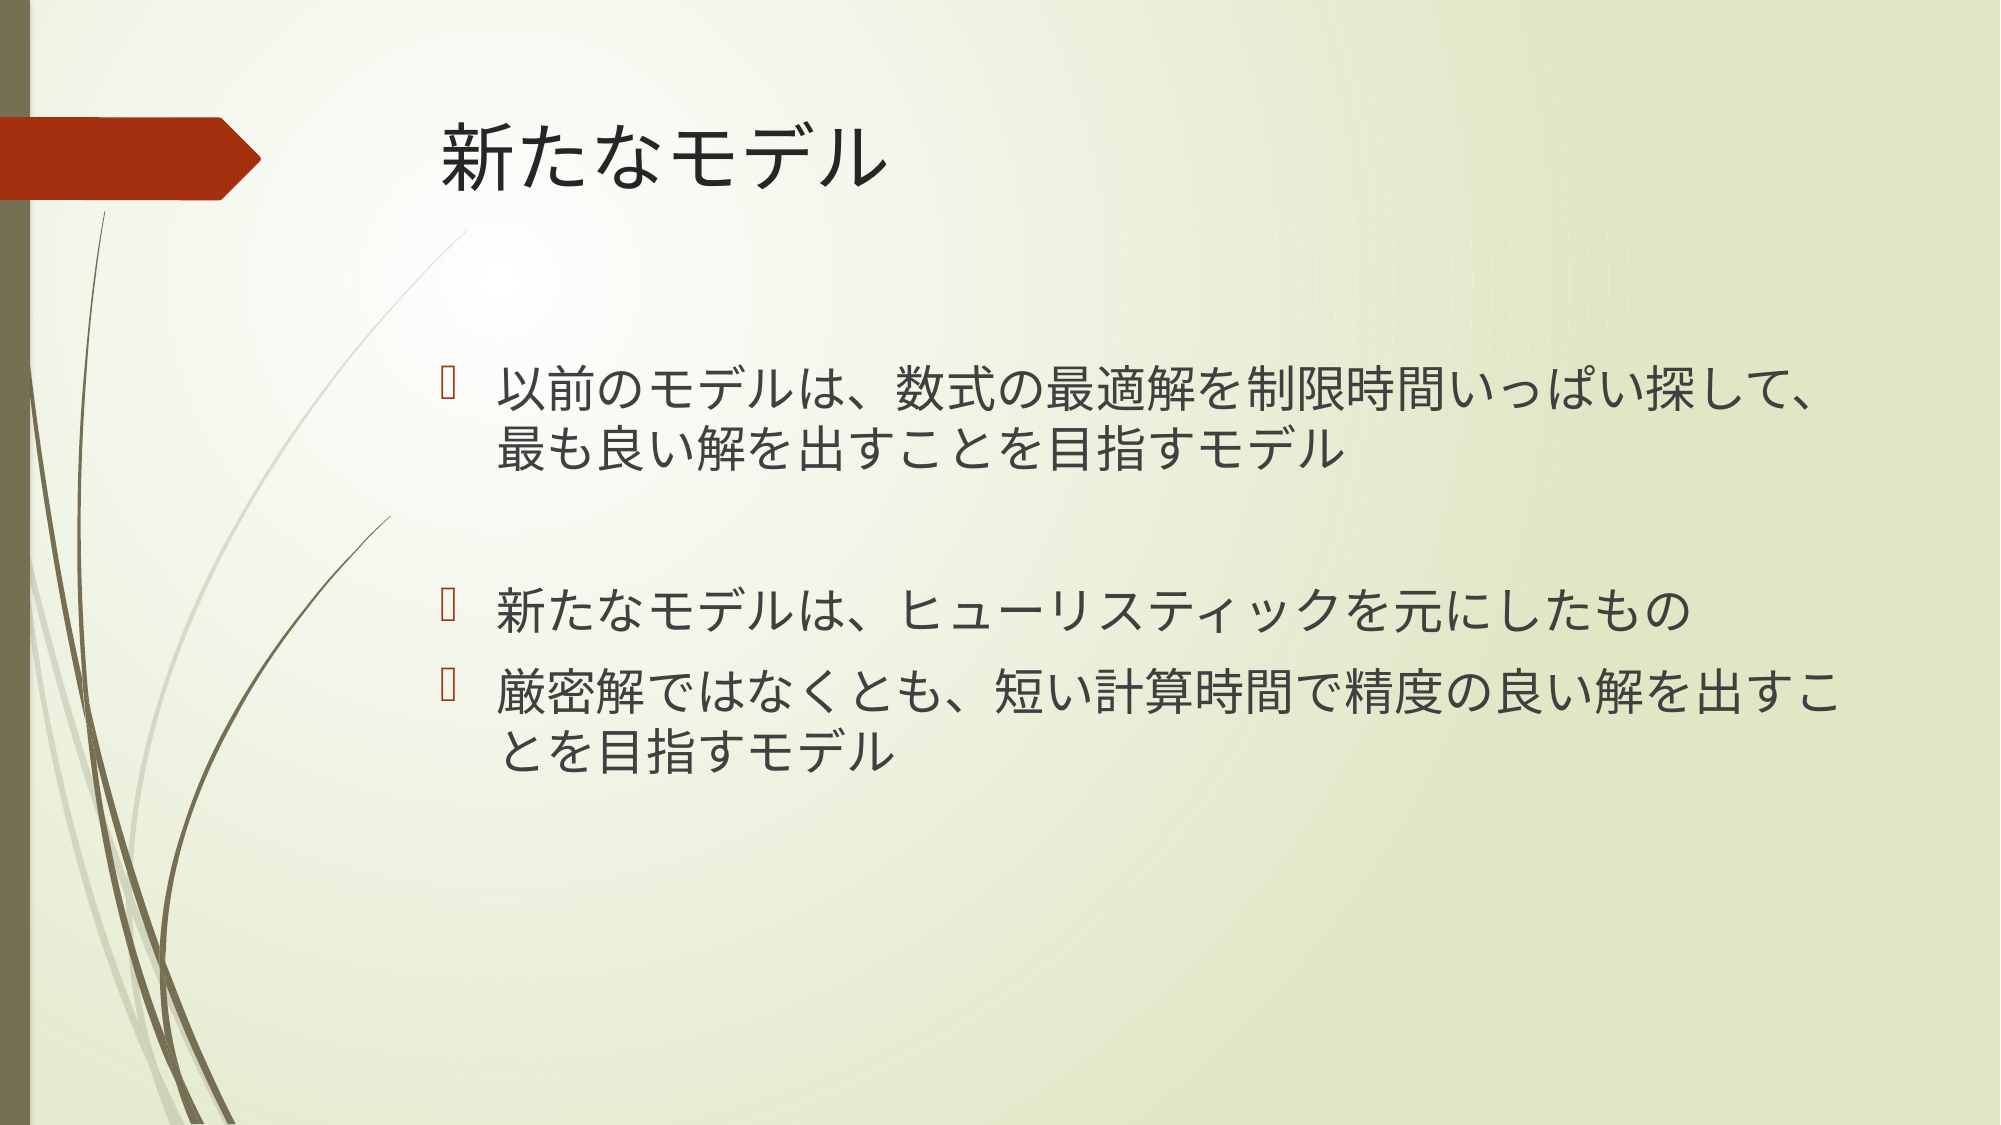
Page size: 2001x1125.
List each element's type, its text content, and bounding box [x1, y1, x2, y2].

title 新たなモデル [425, 102, 1888, 313]
list 以前のモデルは、数式の最適解を制限時間いっぱい探して、最も良い解を出すことを目指すモデル 新たなモデルは、ヒューリスティックを元にしたもの 厳密解ではなくとも、短い計算時間で精度の良い解を出すことを目指すモデル [424, 350, 1888, 970]
